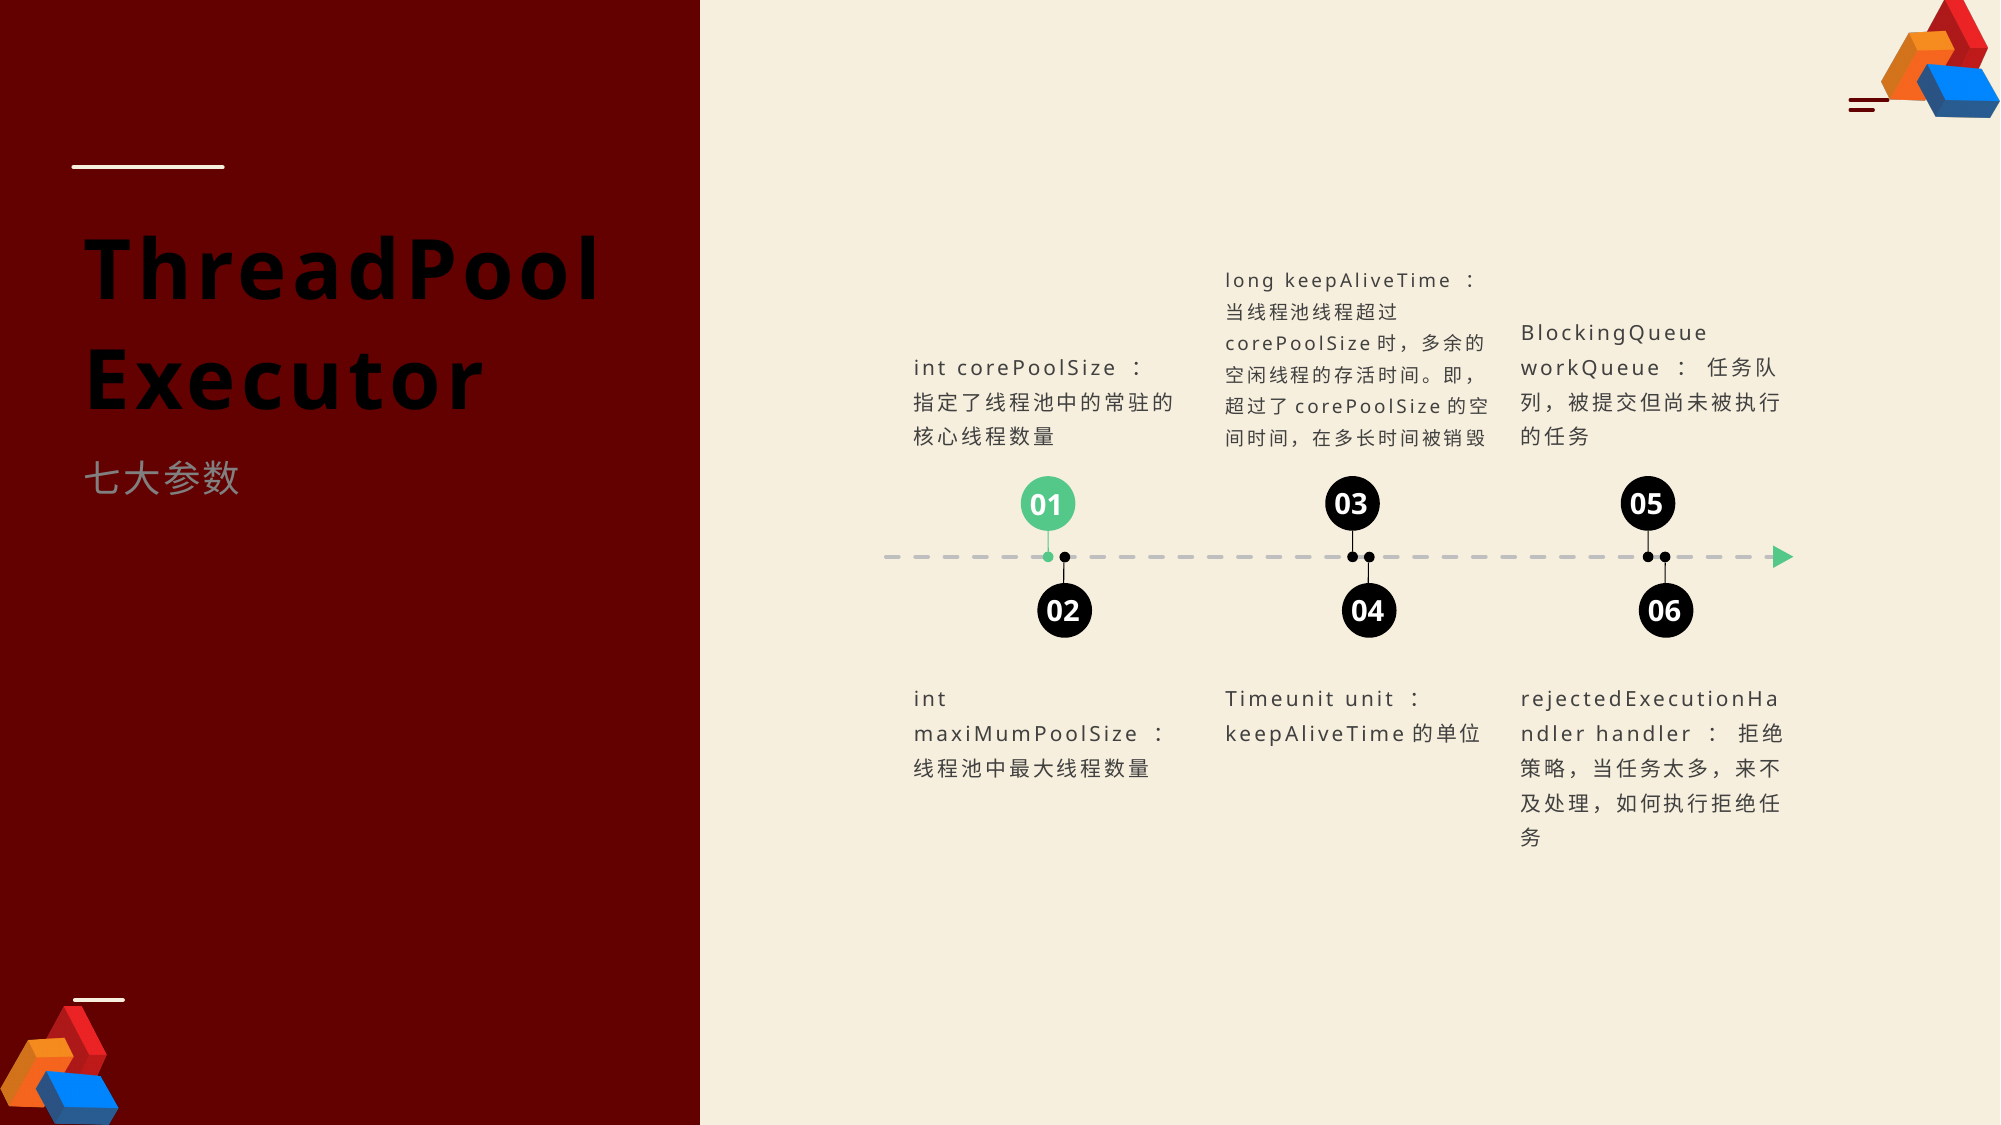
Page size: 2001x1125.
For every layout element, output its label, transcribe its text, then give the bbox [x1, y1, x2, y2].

text_box [1363, 550, 1376, 556]
text_box 01 [1015, 478, 1082, 529]
picture [1881, 0, 2000, 119]
text_box [1058, 557, 1072, 564]
picture [0, 1006, 119, 1125]
text_box [1641, 557, 1655, 564]
text_box [1346, 557, 1359, 564]
text_box 05 [1615, 478, 1682, 529]
text_box [1658, 550, 1672, 556]
text_box [1058, 550, 1071, 556]
text_box 06 [1633, 585, 1700, 636]
text_box BlockingQueue workQueue ： 任务队列，被提交但尚未被执行的任务 [1506, 224, 1802, 457]
text_box 02 [1031, 585, 1098, 636]
text_box [1346, 550, 1359, 556]
text_box ThreadPoolExecutor [73, 199, 624, 431]
text_box 04 [1336, 585, 1403, 636]
text_box Timeunit unit ： keepAliveTime的单位 [1210, 668, 1506, 901]
text_box 03 [1319, 478, 1386, 529]
text_box rejectedExecutionHandler handler ： 拒绝策略，当任务太多，来不及处理，如何执行拒绝任务 [1506, 668, 1802, 901]
text_box [1641, 550, 1655, 556]
text_box 七大参数 [73, 442, 624, 525]
text_box [1771, 543, 1796, 570]
text_box long keepAliveTime ： 当线程池线程超过corePoolSize时，多余的空闲线程的存活时间。即，超过了corePoolSize的空间时间，在多长时间被销毁 [1210, 224, 1506, 457]
text_box [1041, 557, 1055, 564]
text_box int maxiMumPoolSize ： 线程池中最大线程数量 [898, 668, 1195, 901]
text_box [1362, 557, 1376, 564]
text_box [1041, 550, 1055, 556]
text_box [1658, 557, 1672, 564]
text_box int corePoolSize ： 指定了线程池中的常驻的核心线程数量 [898, 224, 1195, 457]
text_box [0, 0, 701, 1125]
